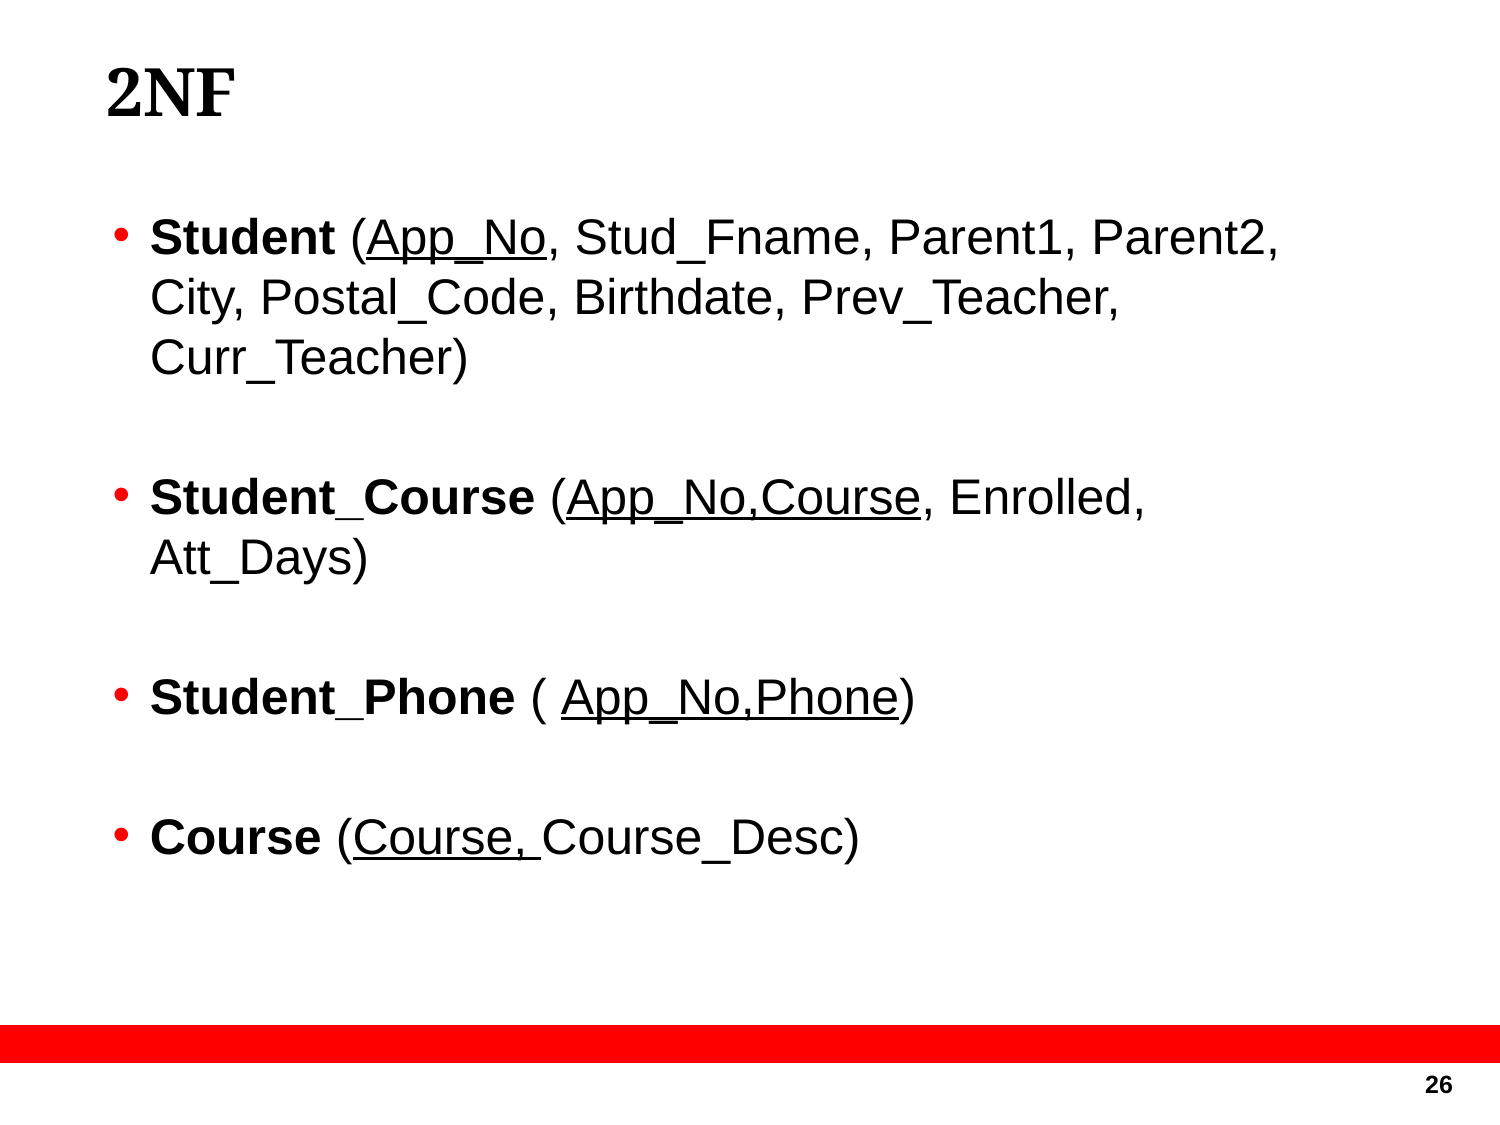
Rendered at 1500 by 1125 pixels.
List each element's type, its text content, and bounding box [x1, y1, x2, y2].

title 2NF [106, 50, 1350, 205]
picture [0, 1025, 1500, 1063]
list Student (App_No, Stud_Fname, Parent1, Parent2, City, Postal_Code, Birthdate, Prev_Teacher, Curr_Teacher) Student_Course (App_No,Course, Enrolled, Att_Days) Student_Phone ( App_No,Phone) Course (Course, Course_Desc) [112, 204, 1349, 975]
